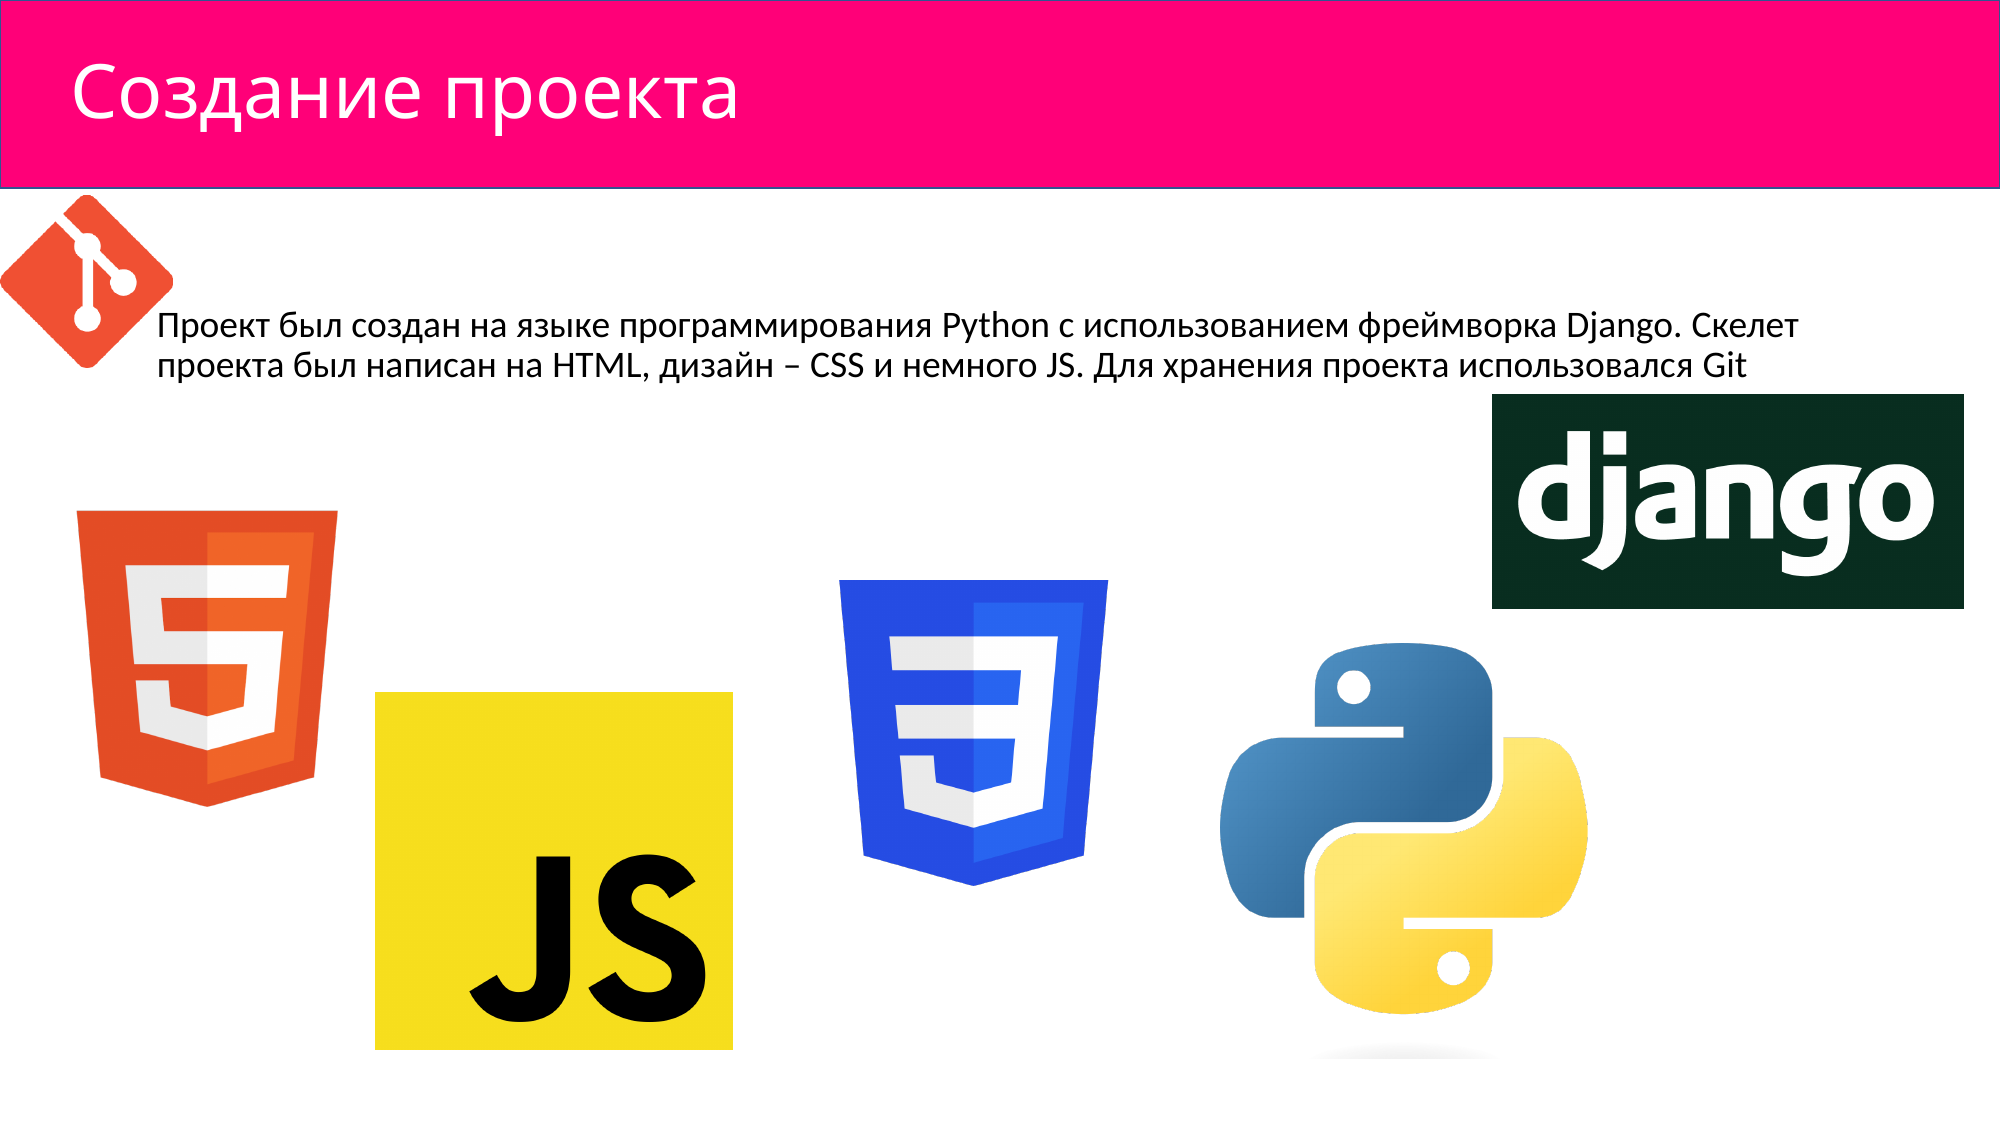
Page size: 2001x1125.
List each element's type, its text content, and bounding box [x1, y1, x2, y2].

picture [50, 501, 356, 807]
picture [375, 692, 733, 1050]
picture [1219, 643, 1600, 1059]
picture [821, 580, 1126, 886]
list Проект был создан на языке программирования Python с использованием фреймворка Django. Скелет проекта был написан на HTML, дизайн – CSS и немного JS. Для хранения проекта использовался Git [141, 297, 1859, 1011]
title Создание проекта [55, 24, 1781, 164]
picture [1492, 394, 1964, 610]
text_box [0, 0, 2000, 189]
picture [0, 195, 173, 368]
